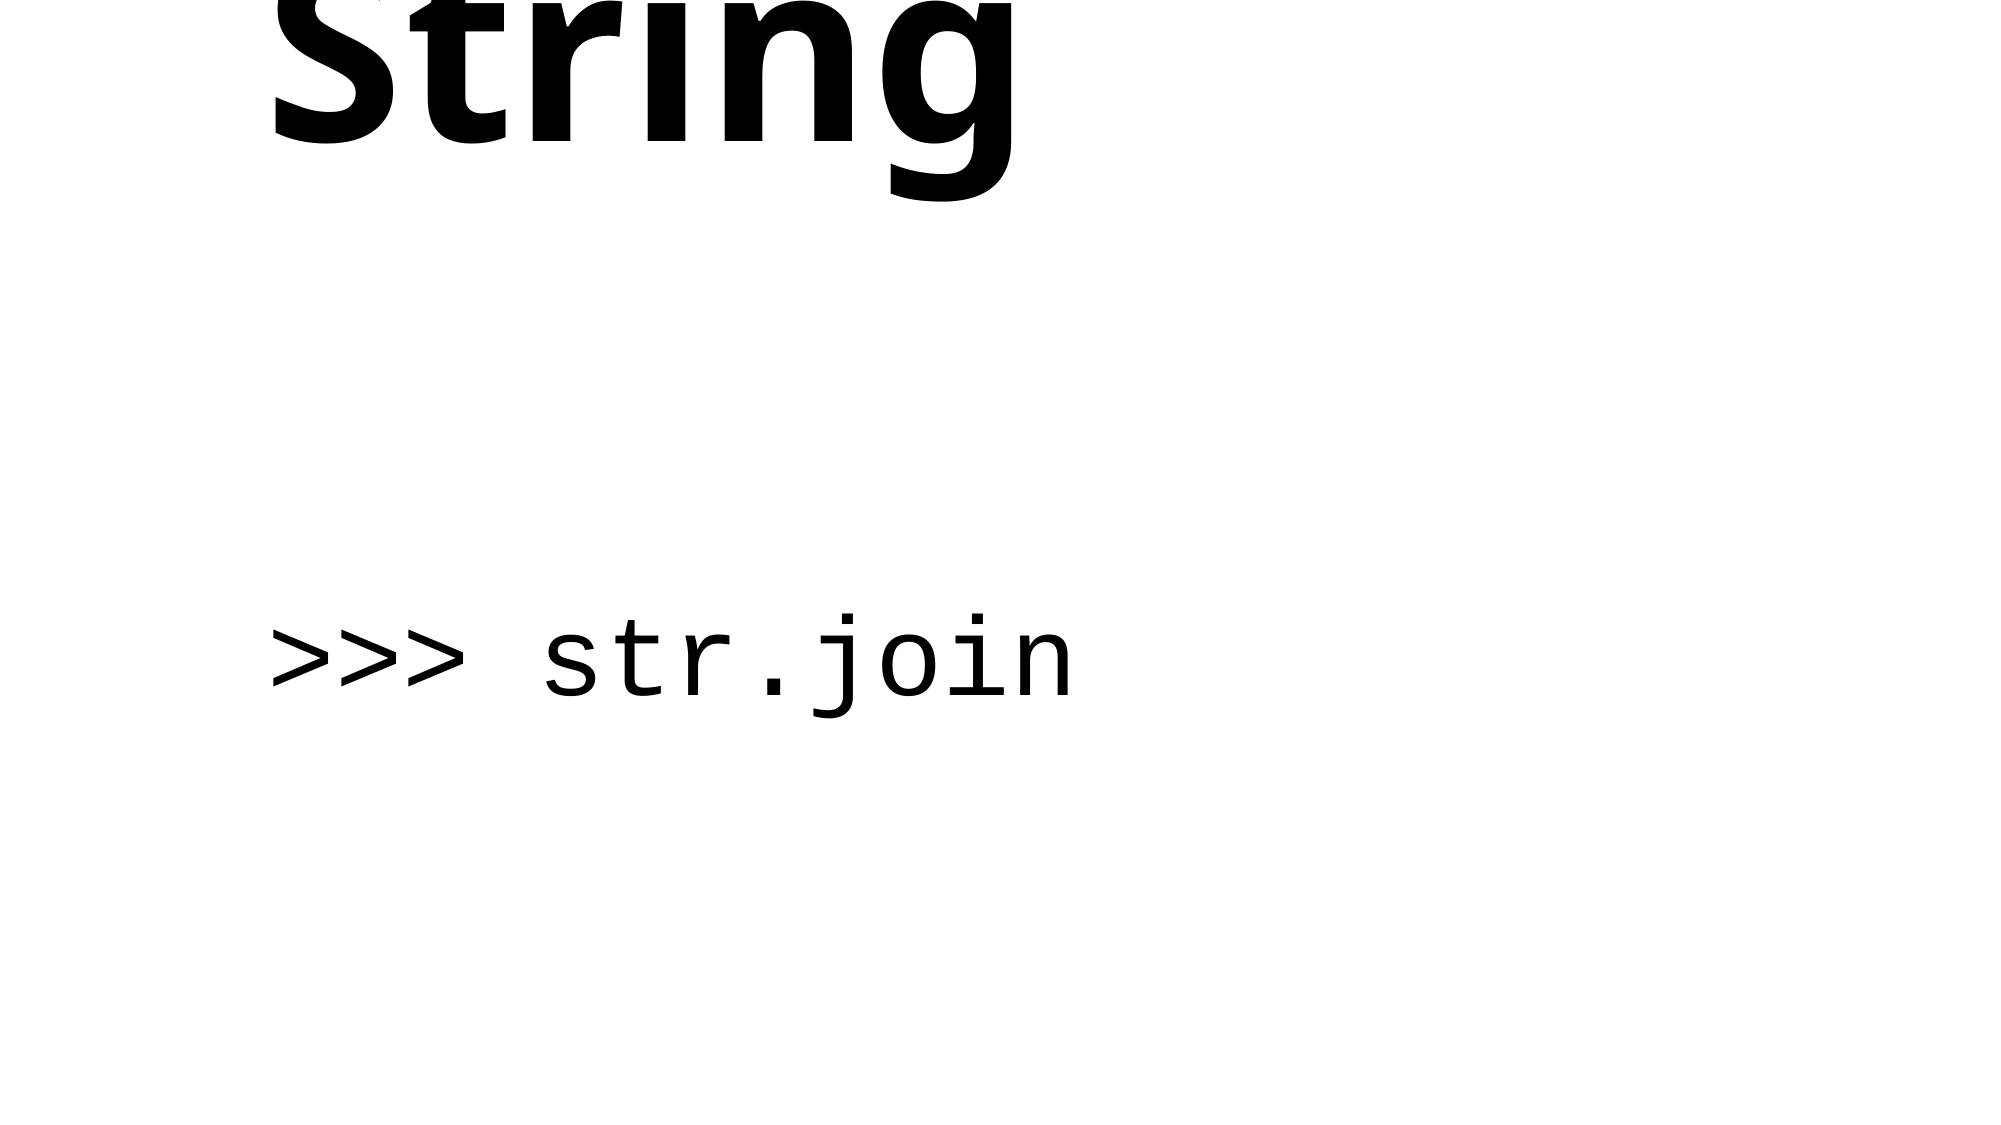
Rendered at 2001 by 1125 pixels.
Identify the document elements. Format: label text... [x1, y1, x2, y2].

subtitle >>> str.join [252, 590, 1753, 863]
title String [249, 184, 1750, 742]
